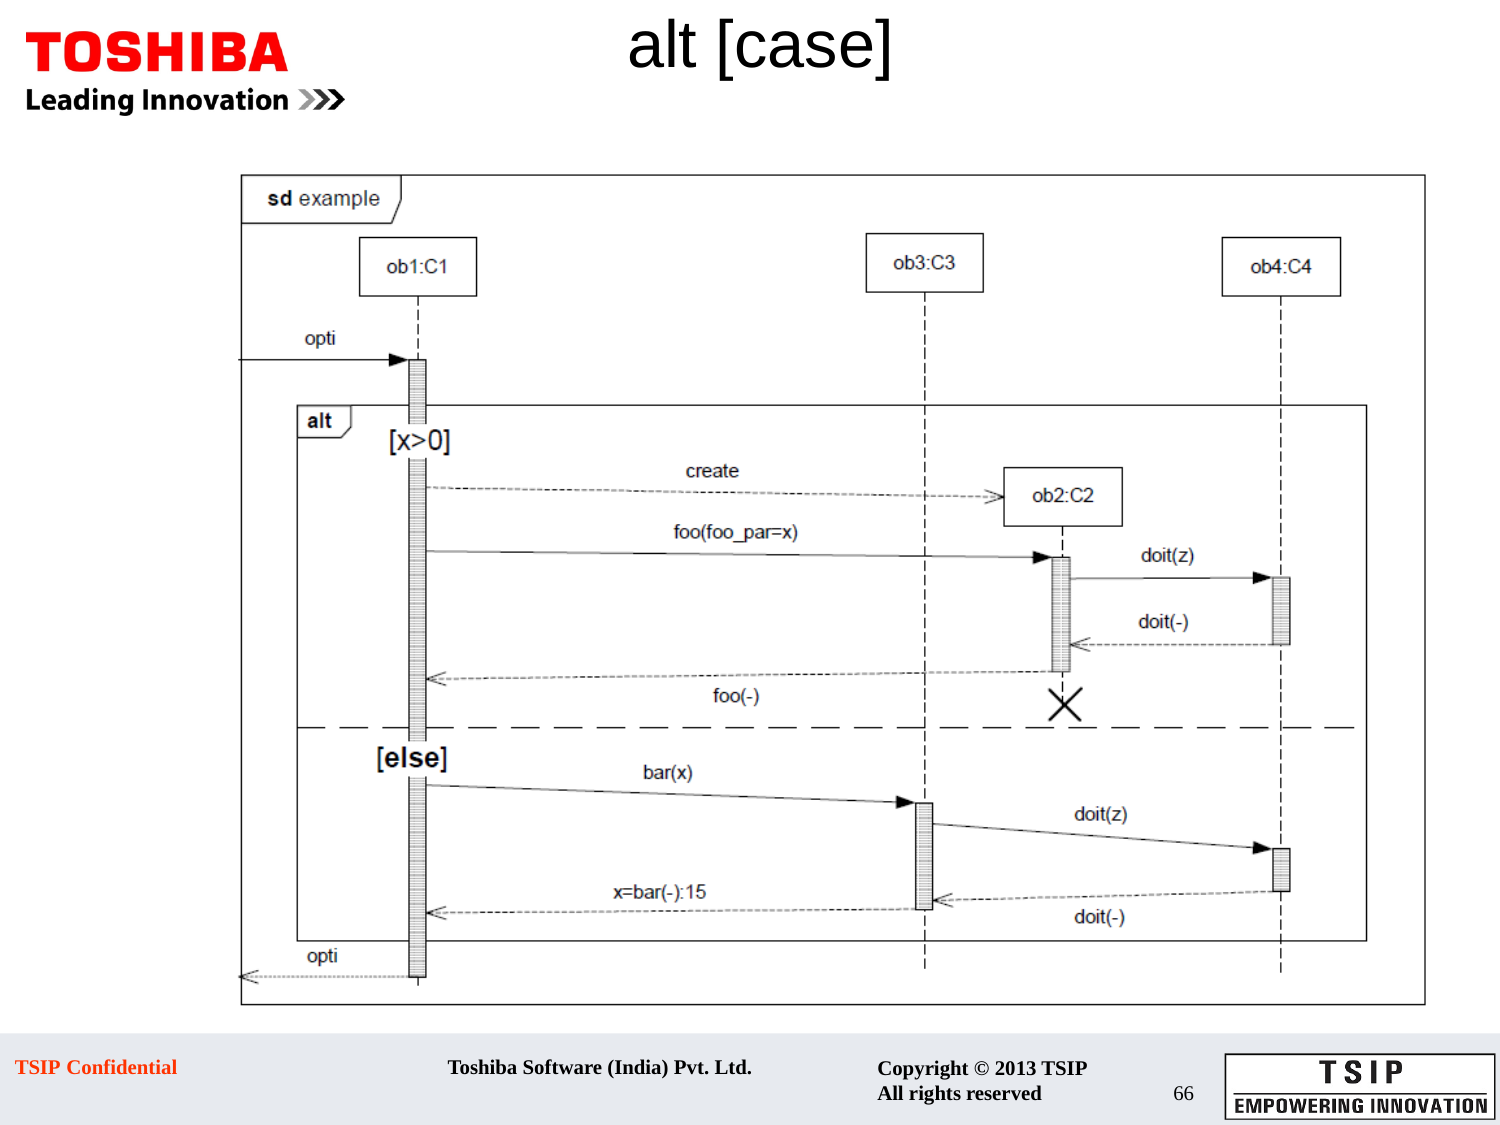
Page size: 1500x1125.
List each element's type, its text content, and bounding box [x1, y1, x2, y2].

picture [1224, 1053, 1496, 1120]
picture [237, 172, 1431, 1008]
picture [26, 31, 345, 116]
text_box alt [case] [612, 0, 1000, 111]
